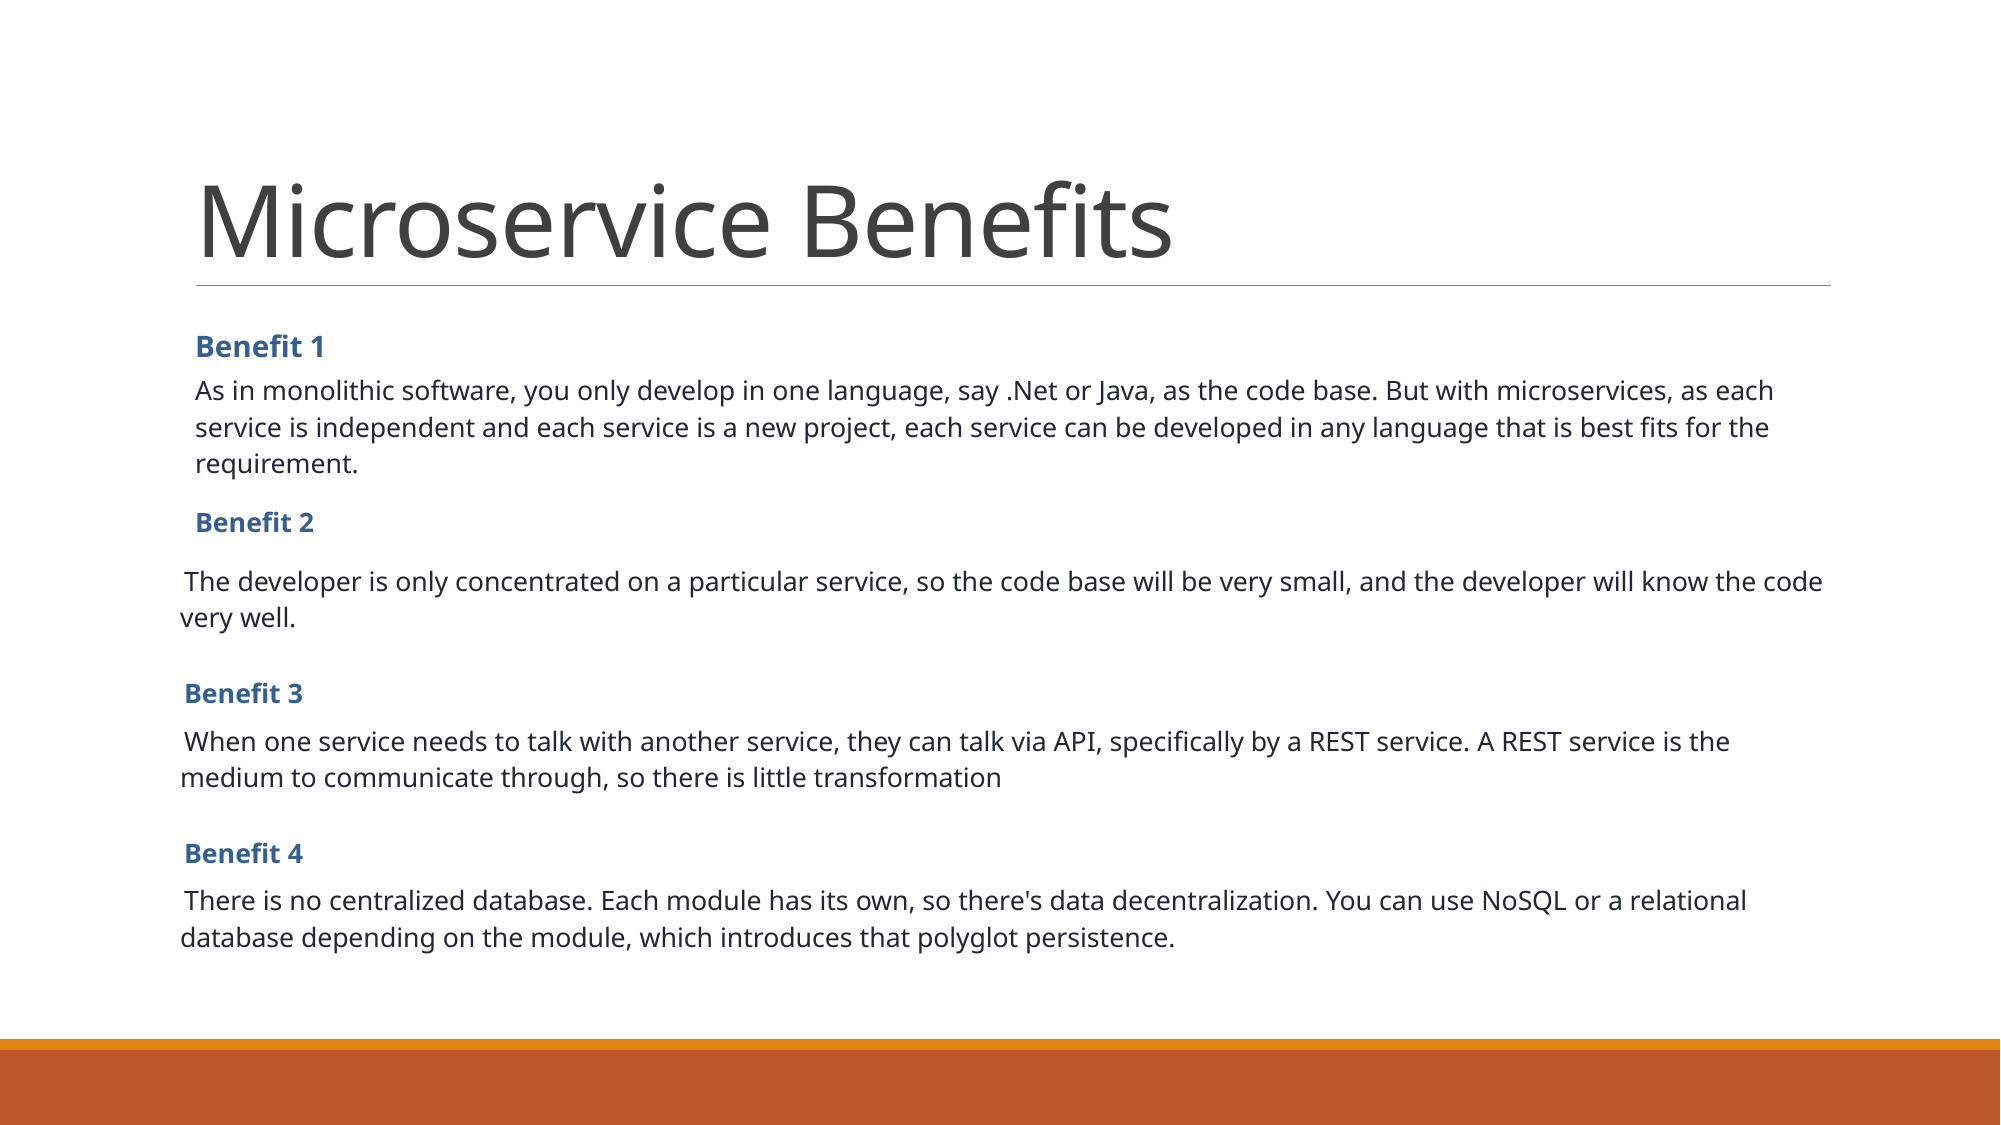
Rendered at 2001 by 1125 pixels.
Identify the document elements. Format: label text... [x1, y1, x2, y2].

list Benefit 1 As in monolithic software, you only develop in one language, say .Net or Java, as the code base. But with microservices, as each service is independent and each service is a new project, each service can be developed in any language that is best fits for the requirement. Benefit 2 The developer is only concentrated on a particular service, so the code base will be very small, and the developer will know the code very well. Benefit 3 When one service needs to talk with another service, they can talk via API, specifically by a REST service. A REST service is the medium to communicate through, so there is little transformation Benefit 4 There is no centralized database. Each module has its own, so there's data decentralization. You can use NoSQL or a relational database depending on the module, which introduces that polyglot persistence. [180, 302, 1830, 963]
title Microservice Benefits [180, 47, 1830, 285]
